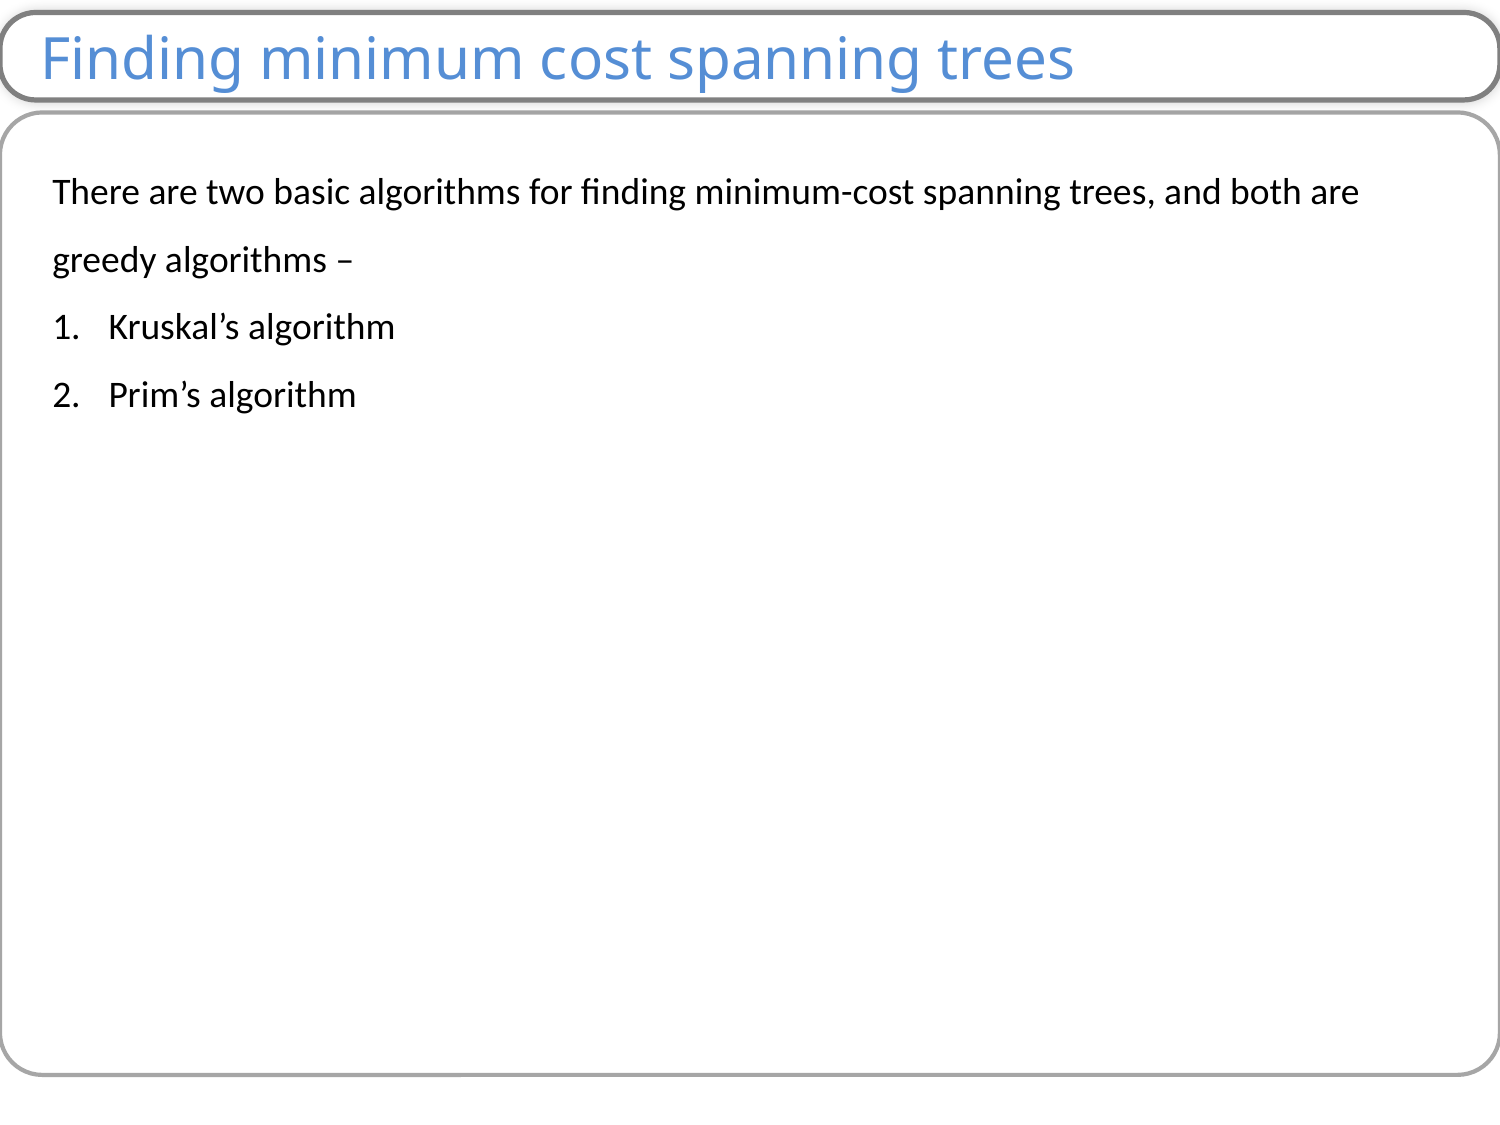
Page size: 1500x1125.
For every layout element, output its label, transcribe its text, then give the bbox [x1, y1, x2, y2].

text_box There are two basic algorithms for finding minimum-cost spanning trees, and both are greedy algorithms – Kruskal’s algorithm Prim’s algorithm [37, 137, 1463, 490]
text_box [0, 111, 1500, 1078]
text_box Finding minimum cost spanning trees [0, 10, 1500, 103]
